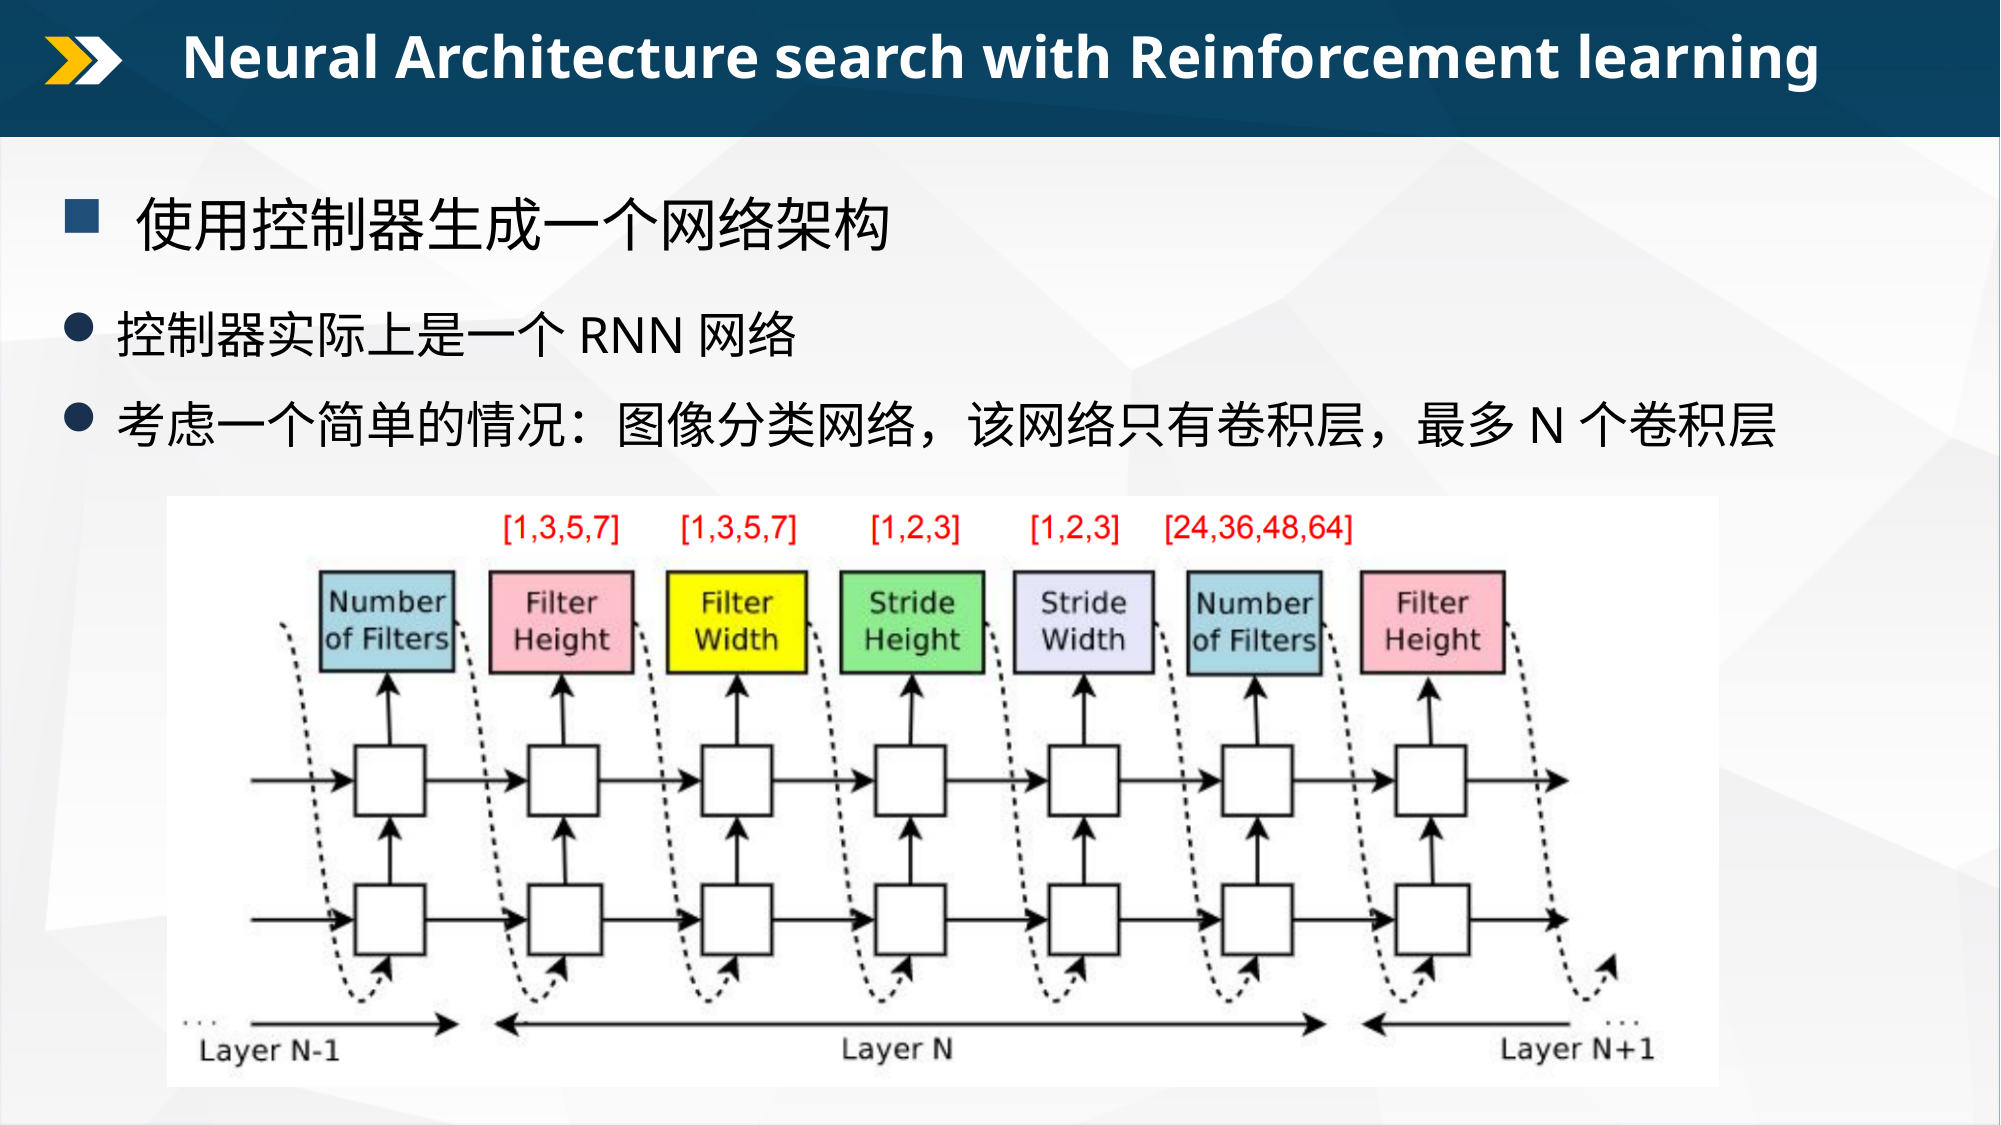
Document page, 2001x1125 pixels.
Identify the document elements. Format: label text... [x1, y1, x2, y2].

picture [0, 0, 2000, 1125]
text_box 控制器实际上是一个RNN网络 考虑一个简单的情况：图像分类网络，该网络只有卷积层，最多N个卷积层 [45, 266, 1866, 462]
text_box 使用控制器生成一个网络架构 [45, 180, 1268, 266]
text_box Neural Architecture search with Reinforcement learning [167, 20, 1912, 85]
